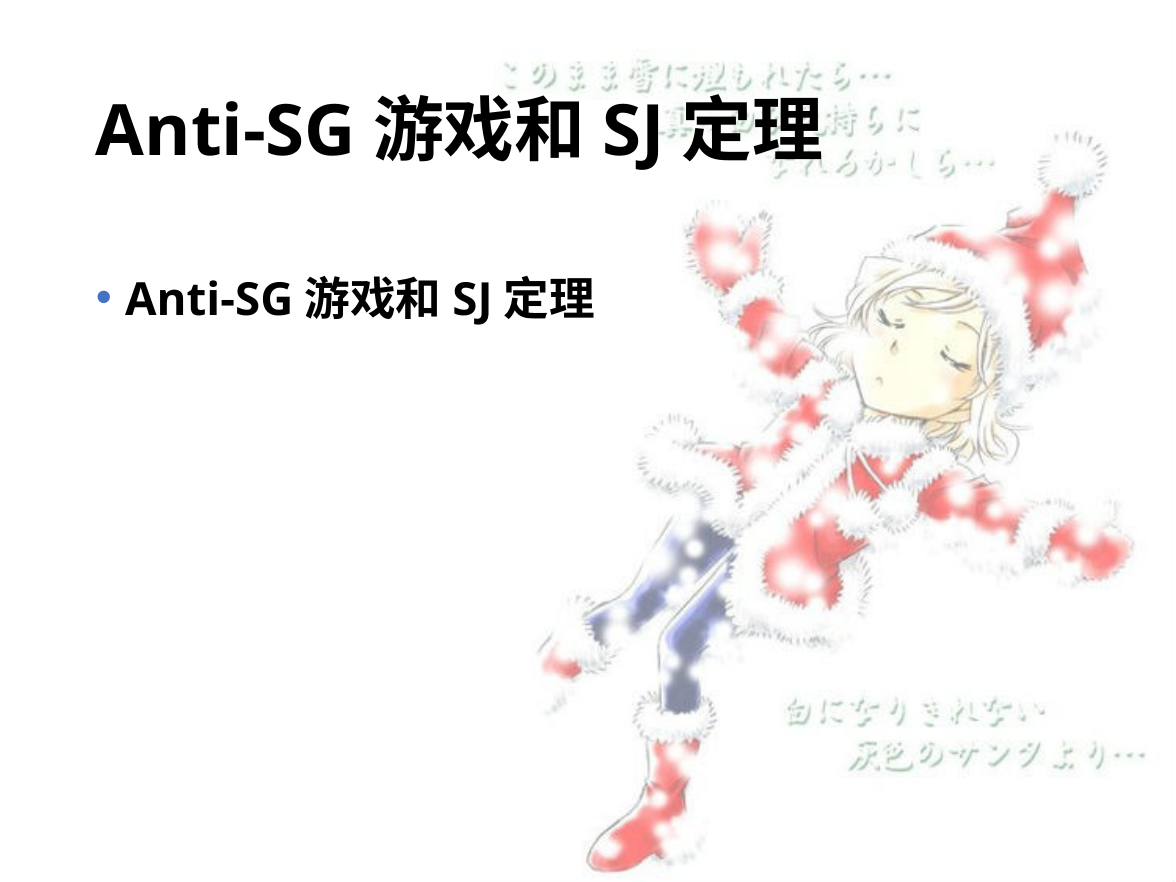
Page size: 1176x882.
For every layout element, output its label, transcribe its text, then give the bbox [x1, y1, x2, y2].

title Anti-SG游戏和SJ定理 [80, 46, 1095, 218]
list Anti-SG游戏和SJ定理 [80, 234, 1095, 795]
picture [469, 0, 1175, 882]
